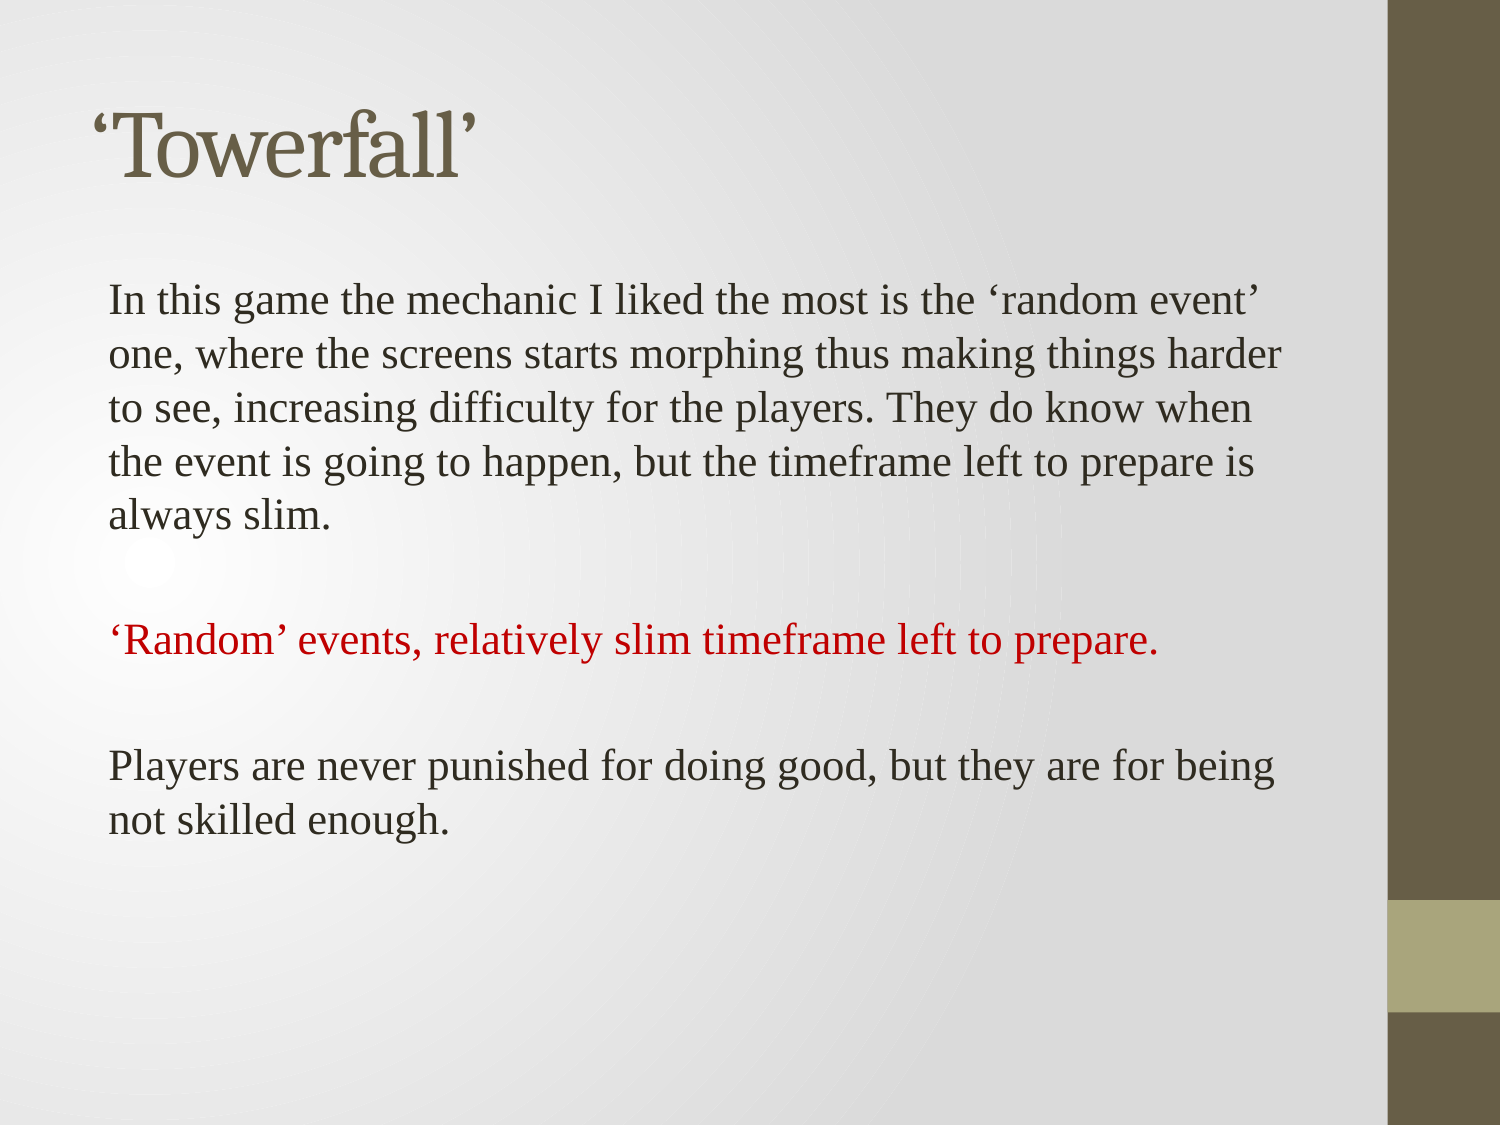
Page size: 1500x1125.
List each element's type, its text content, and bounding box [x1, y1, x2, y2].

title ‘Towerfall’ [75, 45, 1325, 233]
list In this game the mechanic I liked the most is the ‘random event’ one, where the screens starts morphing thus making things harder to see, increasing difficulty for the players. They do know when the event is going to happen, but the timeframe left to prepare is always slim. ‘Random’ events, relatively slim timeframe left to prepare. Players are never punished for doing good, but they are for being not skilled enough. [75, 262, 1325, 1050]
